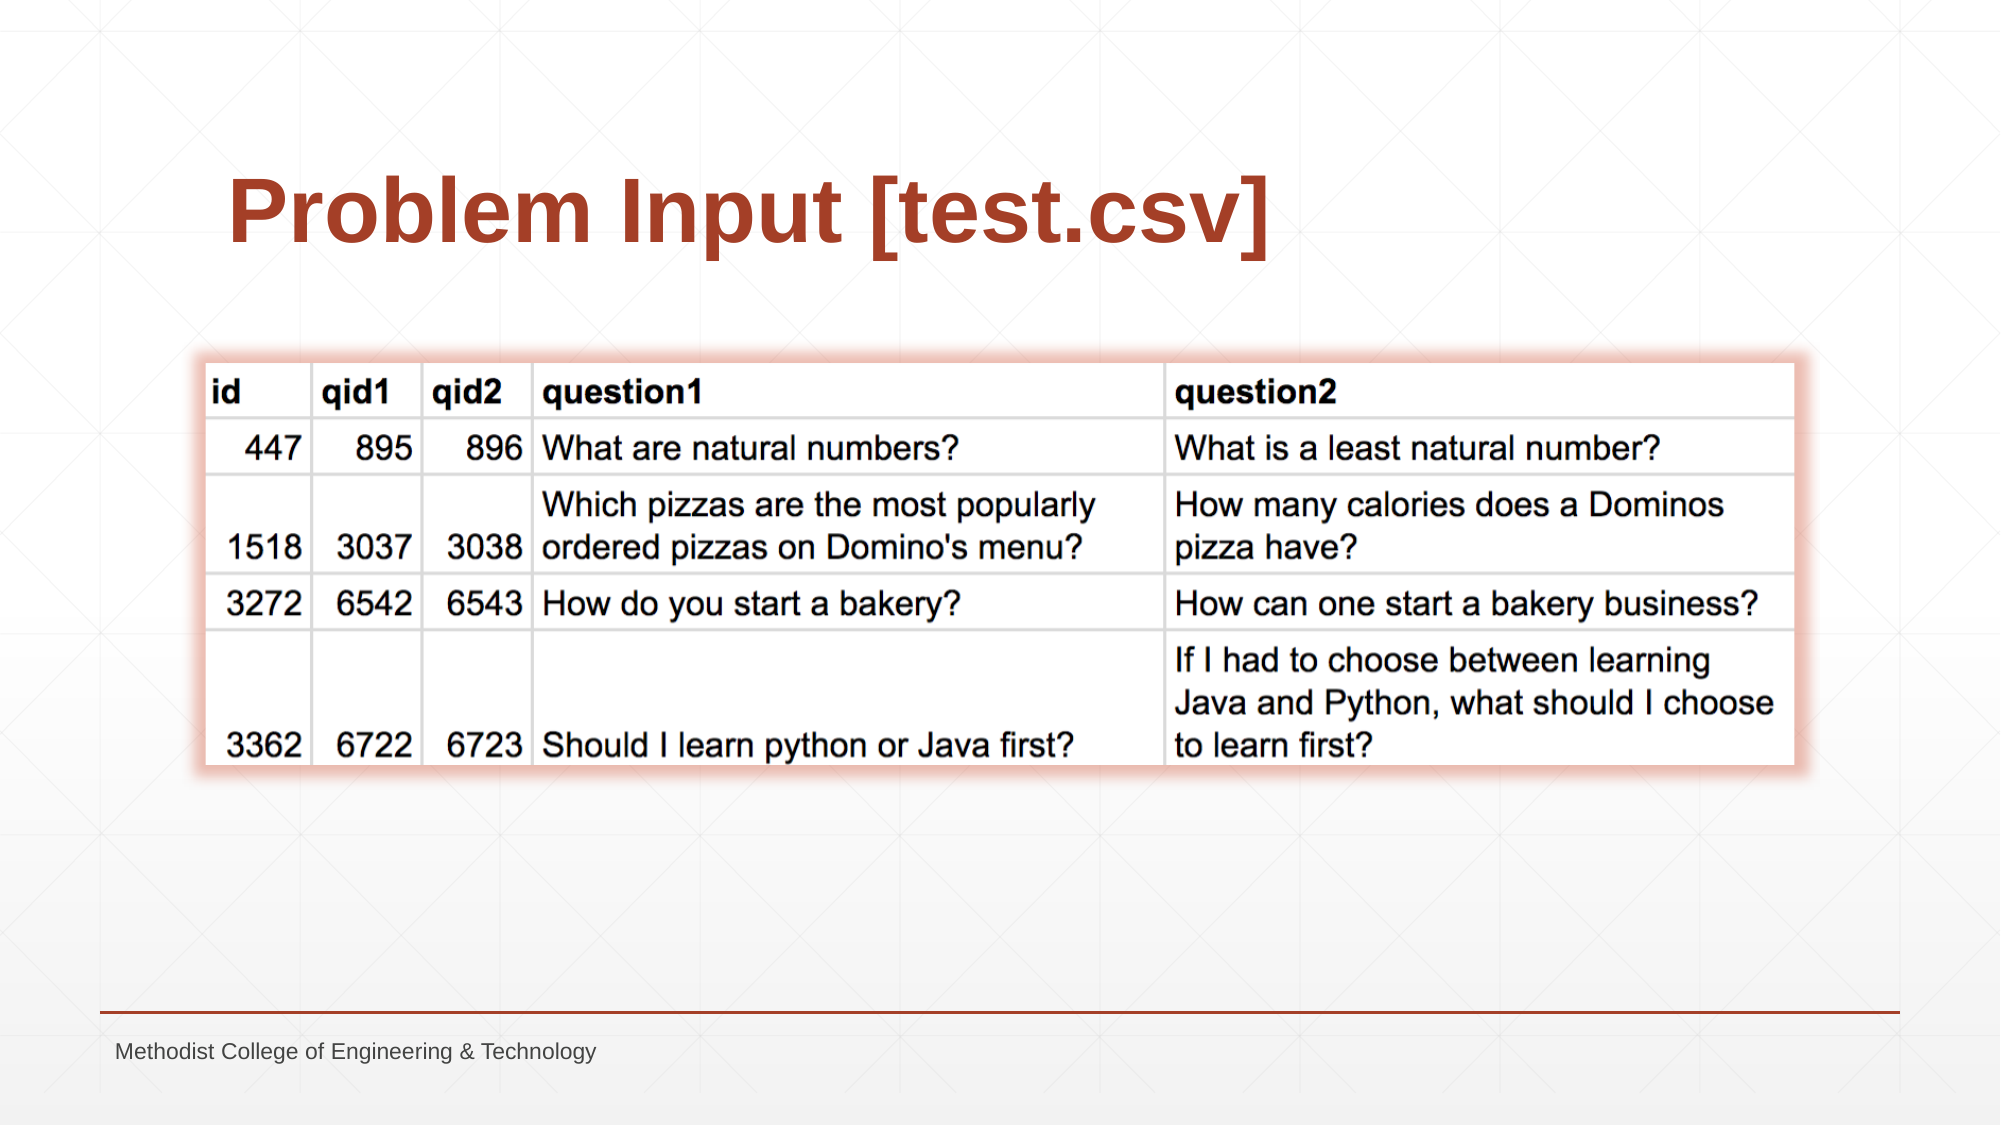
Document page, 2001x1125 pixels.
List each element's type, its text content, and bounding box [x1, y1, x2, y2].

title Problem Input [test.csv] [212, 82, 1788, 271]
picture [205, 363, 1795, 765]
footer Methodist College of Engineering & Technology [99, 1031, 1106, 1069]
